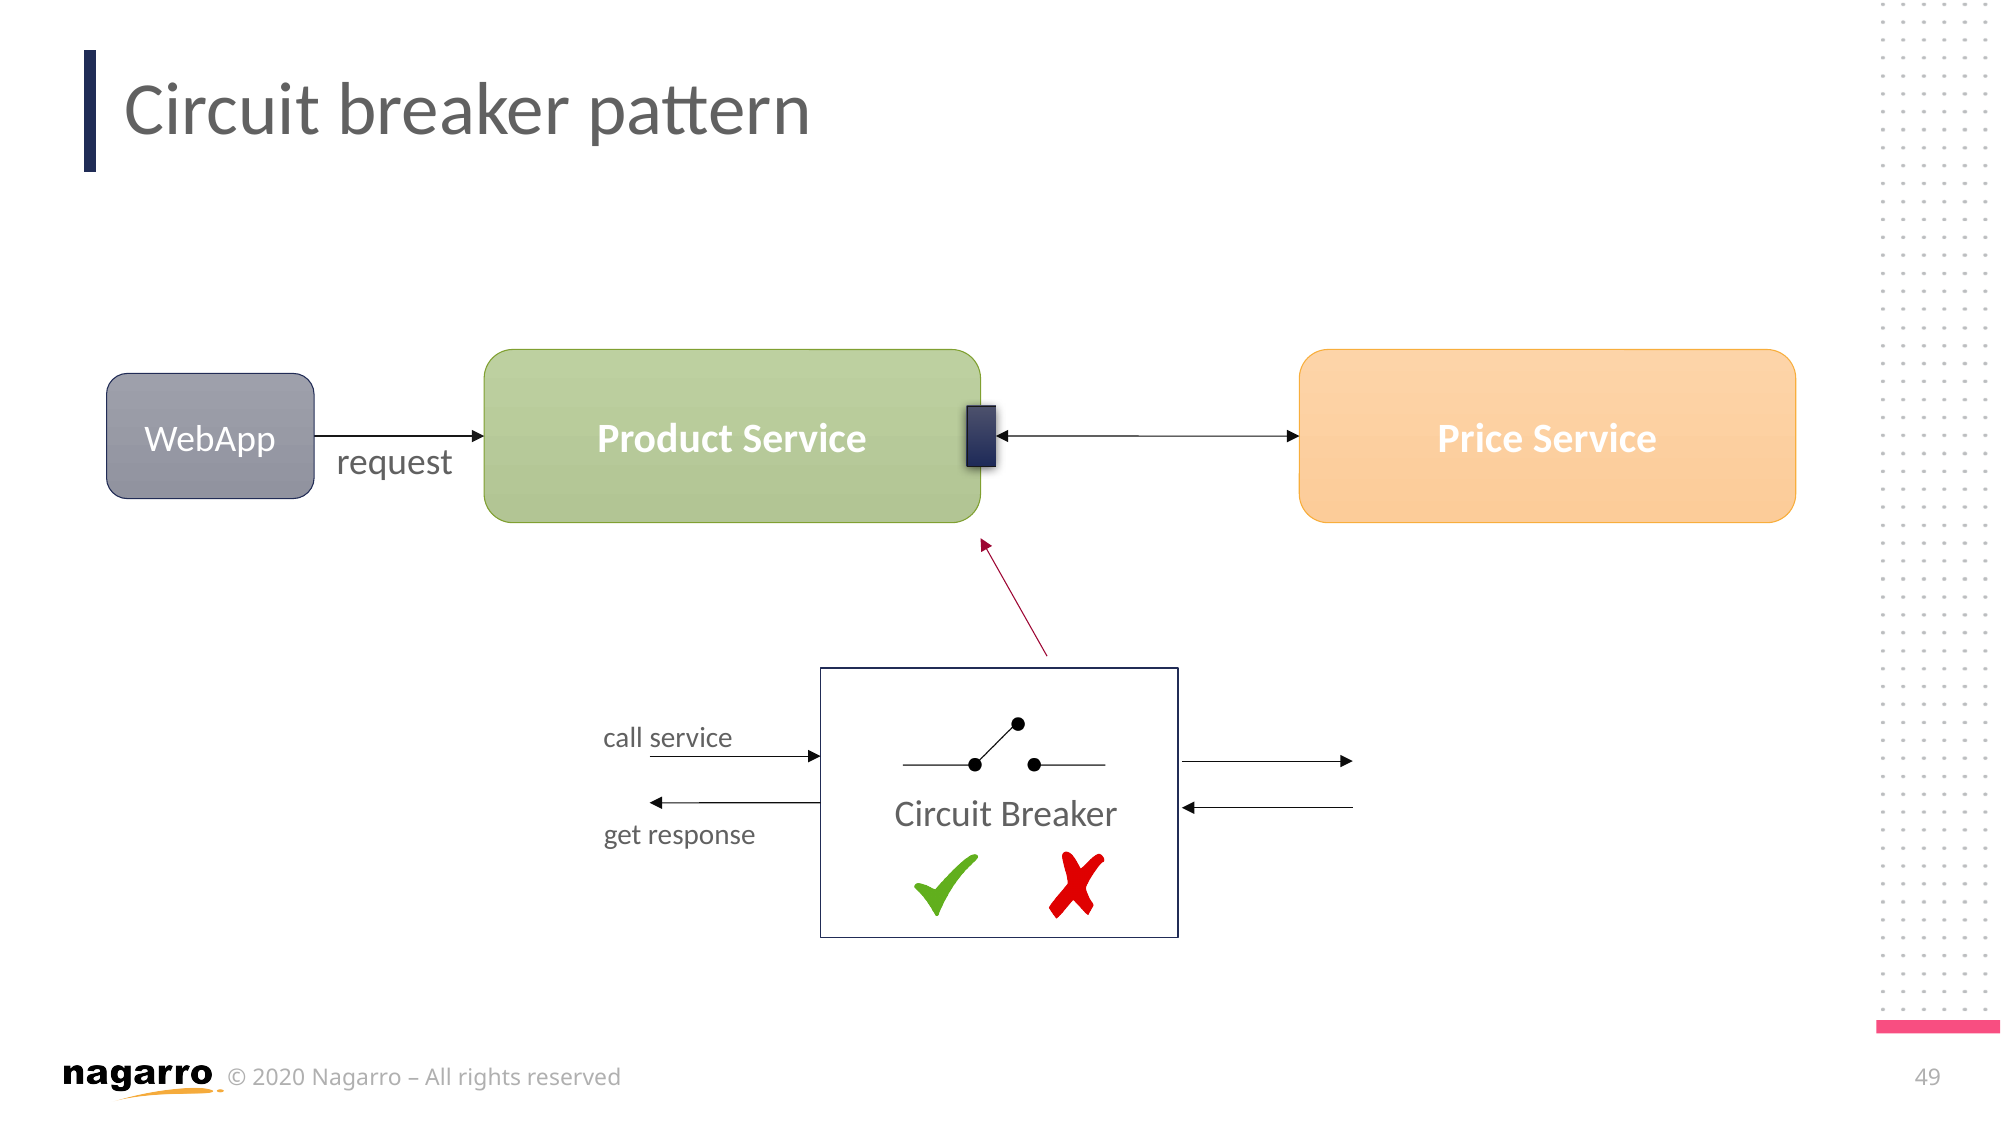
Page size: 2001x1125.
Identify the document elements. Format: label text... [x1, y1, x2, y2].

picture [911, 851, 981, 919]
text_box Circuit Breaker [879, 781, 1133, 842]
text_box Product Service [483, 348, 982, 524]
picture [1047, 851, 1106, 919]
text_box get response [588, 807, 771, 858]
text_box request [321, 437, 468, 490]
text_box Price Service [1298, 348, 1797, 524]
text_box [980, 538, 1048, 657]
text_box WebApp [106, 372, 315, 500]
picture [64, 1065, 224, 1102]
picture [1881, 0, 2000, 1020]
text_box call service [588, 710, 748, 761]
text_box request [321, 429, 468, 435]
picture [902, 709, 1106, 789]
title Circuit breaker pattern [109, 62, 1814, 160]
text_box [966, 405, 996, 467]
text_box [820, 667, 1178, 938]
